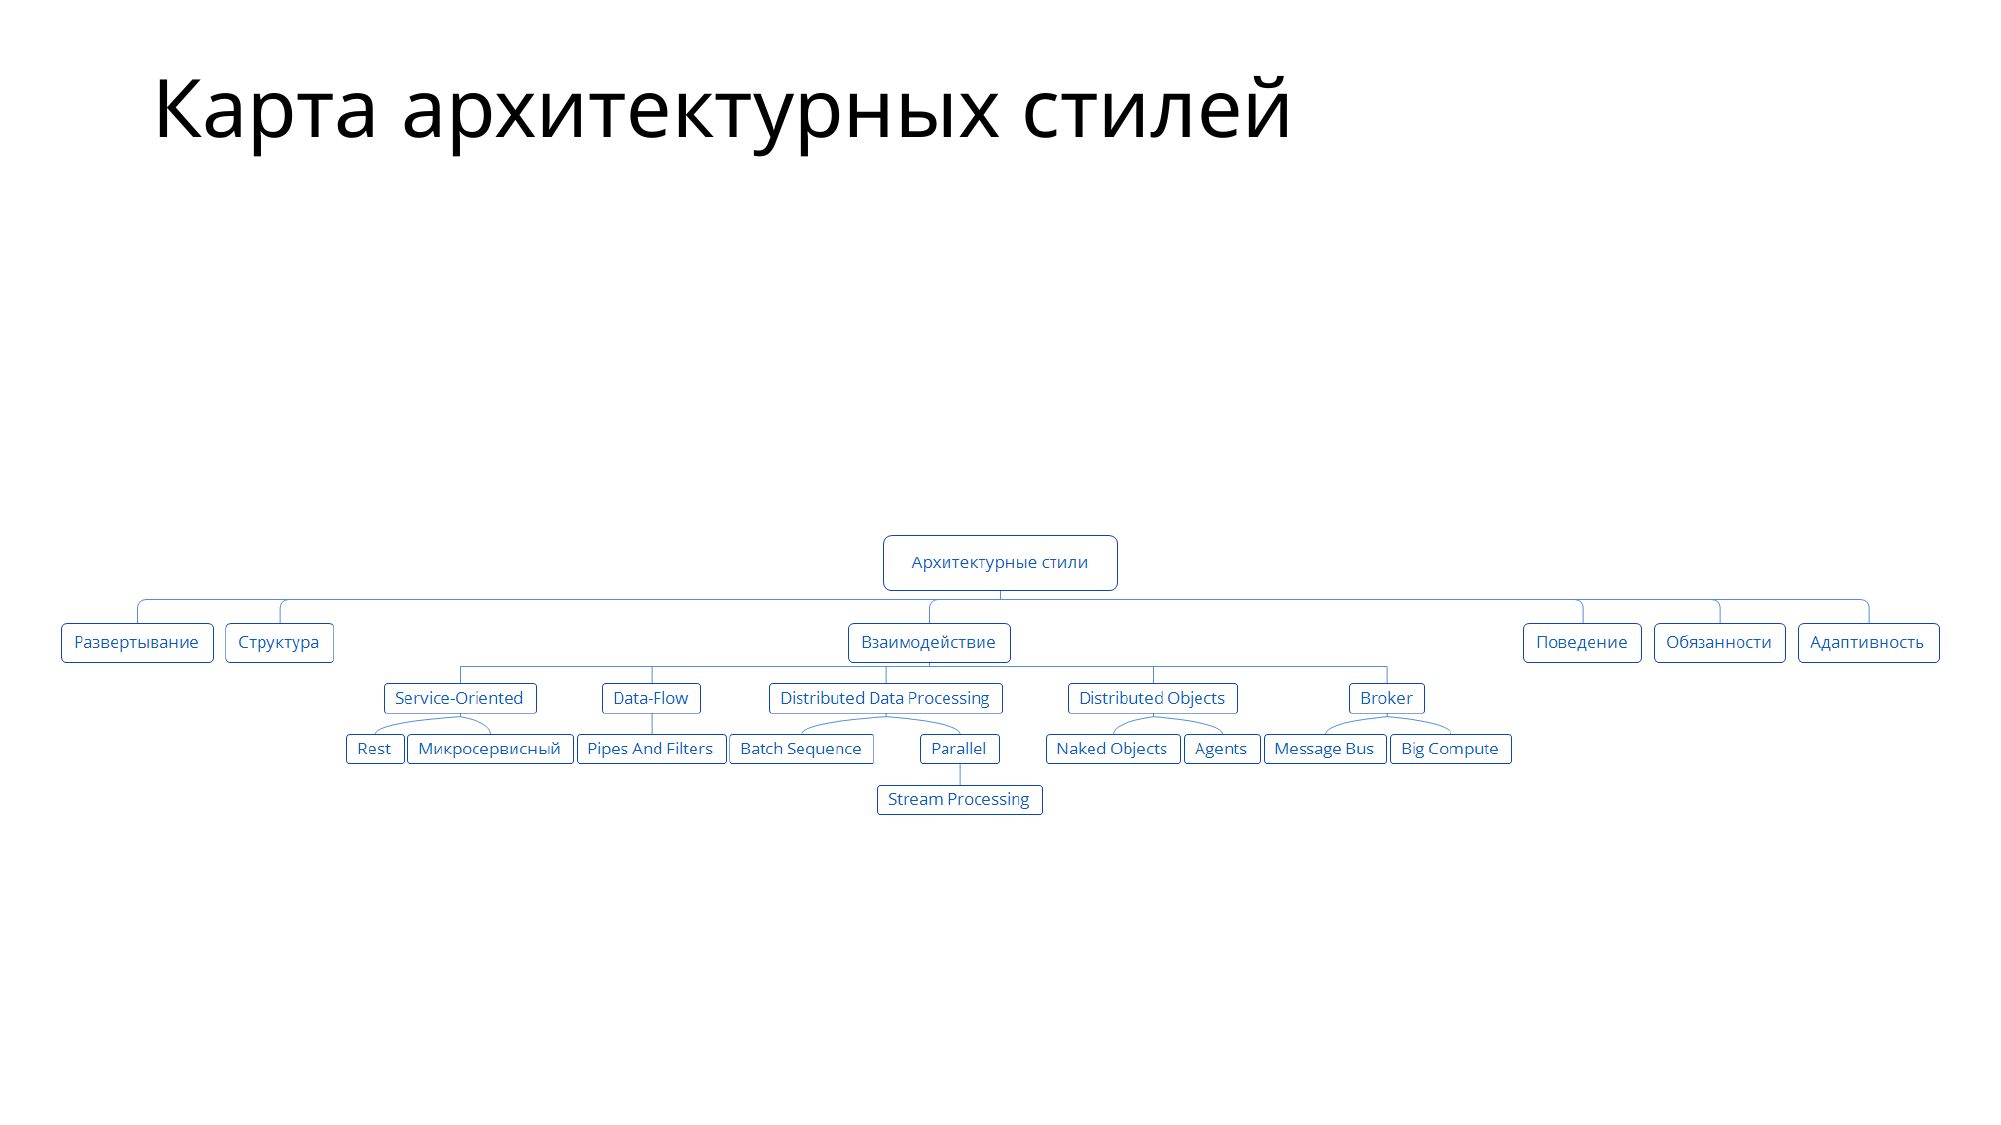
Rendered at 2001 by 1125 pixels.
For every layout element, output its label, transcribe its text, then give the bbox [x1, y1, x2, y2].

title Карта архитектурных стилей [137, 59, 1863, 163]
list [45, 519, 1955, 830]
